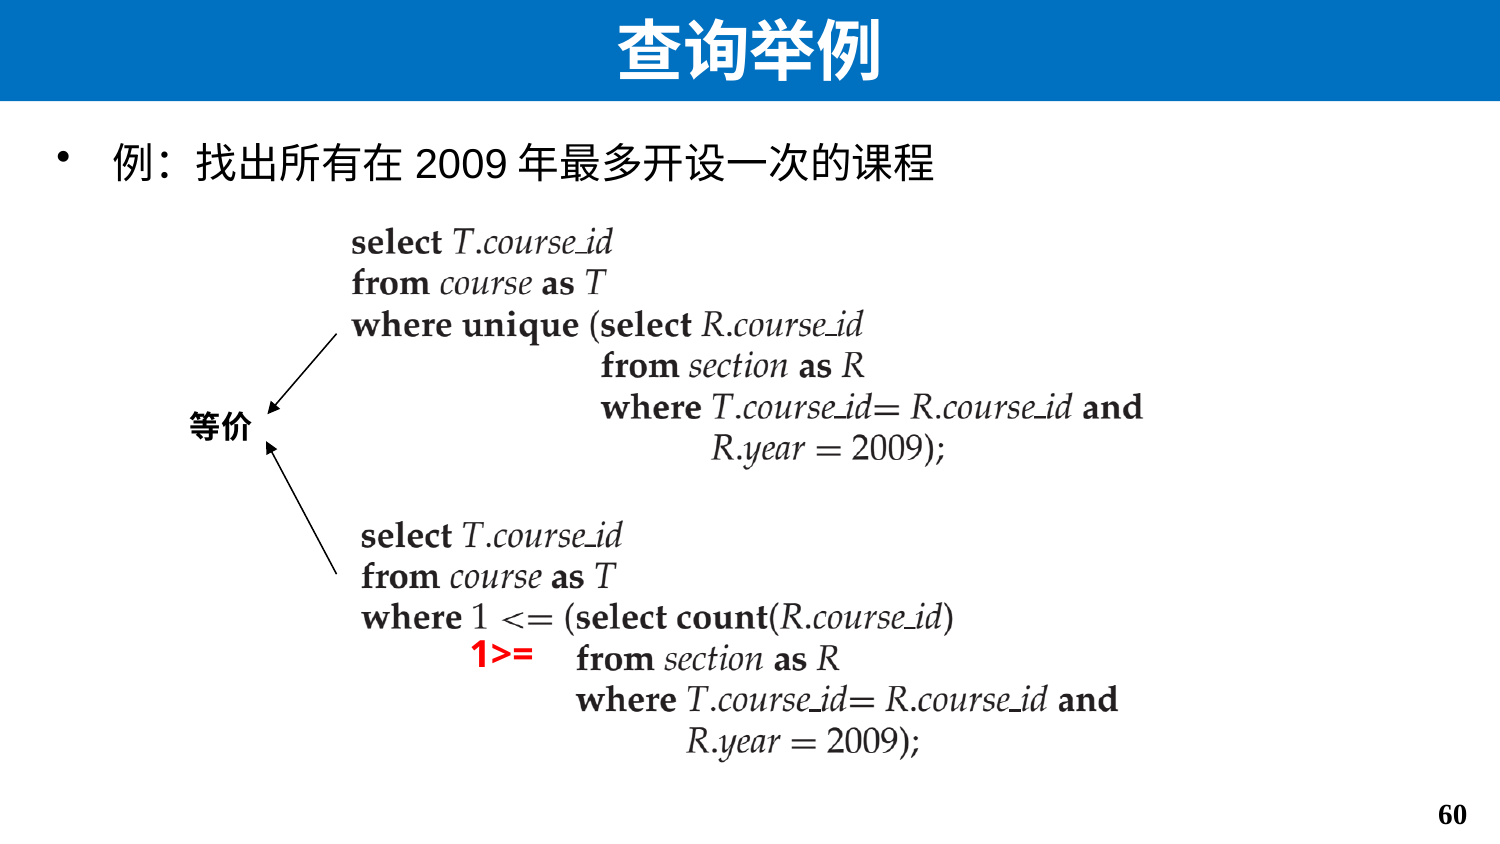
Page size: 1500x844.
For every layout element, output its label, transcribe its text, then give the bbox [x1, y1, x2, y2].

picture [354, 519, 1124, 763]
title 查询举例 [0, 0, 1500, 102]
list 例：找出所有在2009年最多开设一次的课程 [41, 129, 1447, 754]
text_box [267, 333, 337, 415]
picture [336, 220, 1148, 474]
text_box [265, 440, 337, 575]
text_box 等价 [175, 399, 289, 453]
